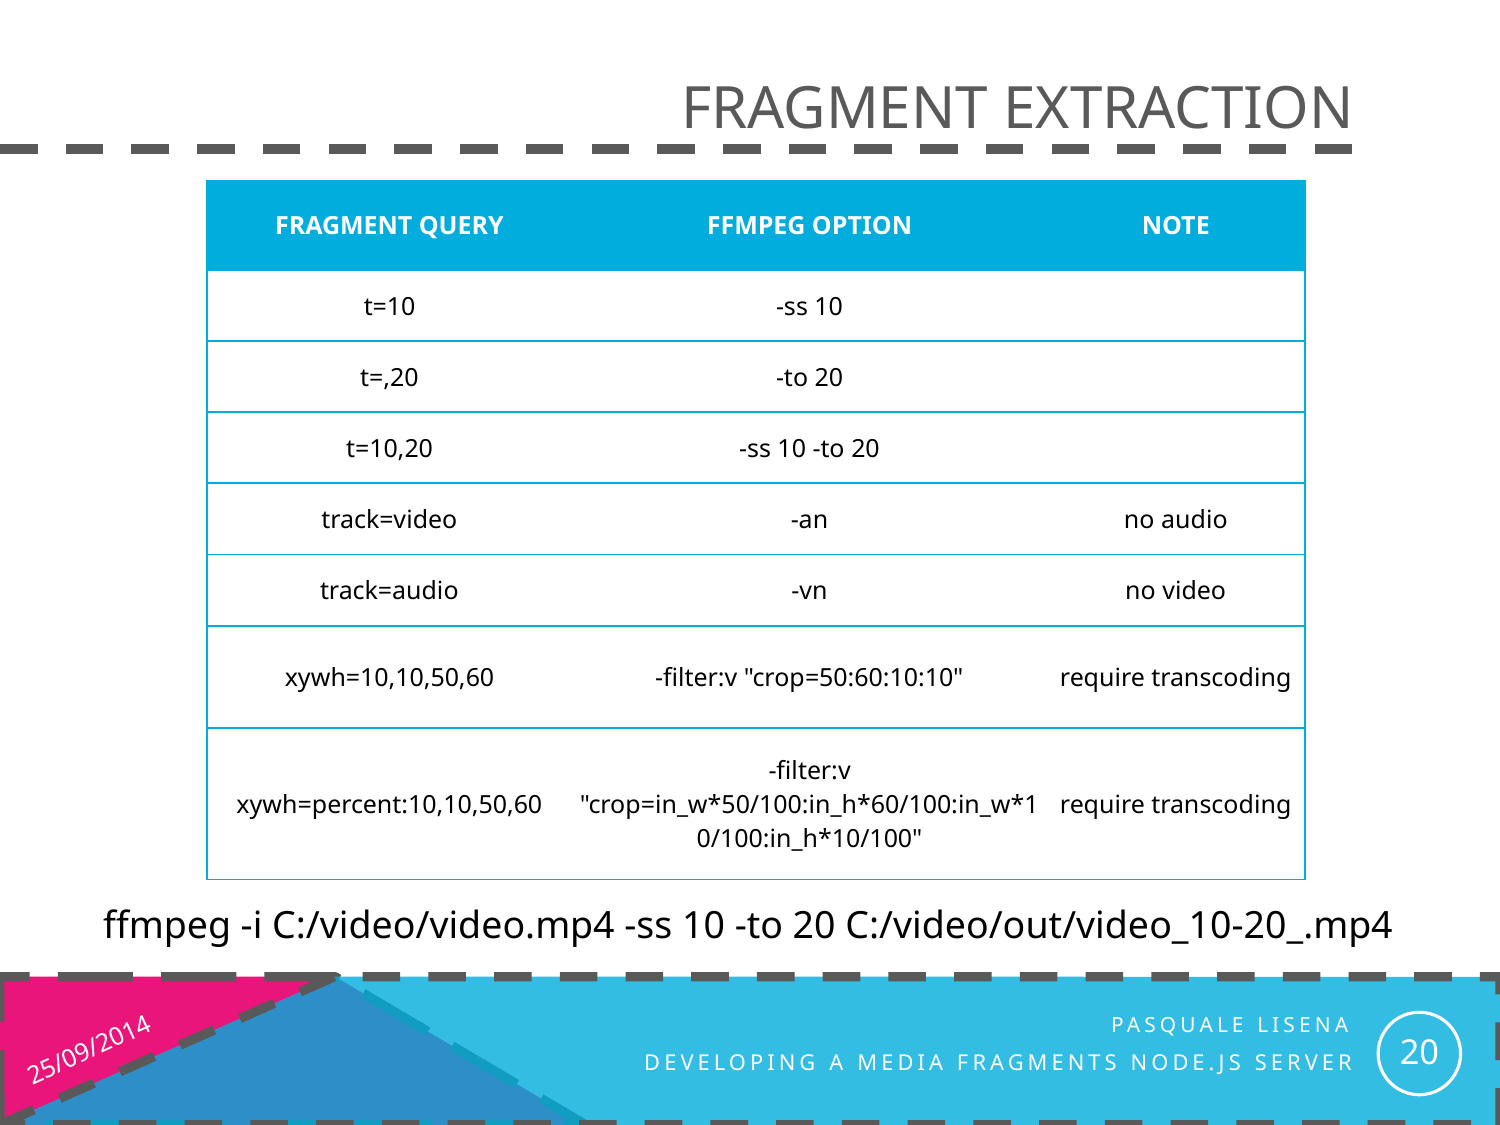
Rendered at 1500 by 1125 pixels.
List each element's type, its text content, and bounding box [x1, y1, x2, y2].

table_cell t=,20 [208, 342, 572, 411]
table_cell -ss 10 [572, 271, 1047, 340]
table_cell -filter:v "crop=50:60:10:10" [572, 627, 1047, 727]
table_cell [1047, 271, 1304, 340]
table_cell track=audio [208, 555, 572, 625]
table_cell require transcoding [1047, 627, 1304, 727]
table_cell no audio [1047, 484, 1304, 554]
table_cell [1047, 413, 1304, 482]
table_cell -an [572, 484, 1047, 554]
table_cell require transcoding [1047, 729, 1304, 879]
table_cell -ss 10 -to 20 [572, 413, 1047, 482]
table_cell [1047, 342, 1304, 411]
table_header NOTE [1047, 181, 1304, 269]
table_header FRAGMENT QUERY [208, 181, 572, 269]
table_cell -filter:v "crop=in_w*50/100:in_h*60/100:in_w*10/100:in_h*10/100" [572, 729, 1047, 879]
table_header FFMPEG OPTION [572, 181, 1047, 269]
table_cell -vn [572, 555, 1047, 625]
table_cell t=10 [208, 271, 572, 340]
table_cell t=10,20 [208, 413, 572, 482]
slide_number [5, 968, 231, 1102]
table_cell xywh=percent:10,10,50,60 [208, 729, 572, 879]
slide_number 20 [1376, 1010, 1463, 1097]
text_box ffmpeg -i C:/video/video.mp4 -ss 10 -to 20 C:/video/out/video_10-20_.mp4 [0, 893, 1500, 953]
table_cell no video [1047, 555, 1304, 625]
table_cell track=video [208, 484, 572, 554]
title FRAGMENT EXTRACTION [135, 60, 1369, 150]
table_cell -to 20 [572, 342, 1047, 411]
table_cell xywh=10,10,50,60 [208, 627, 572, 727]
